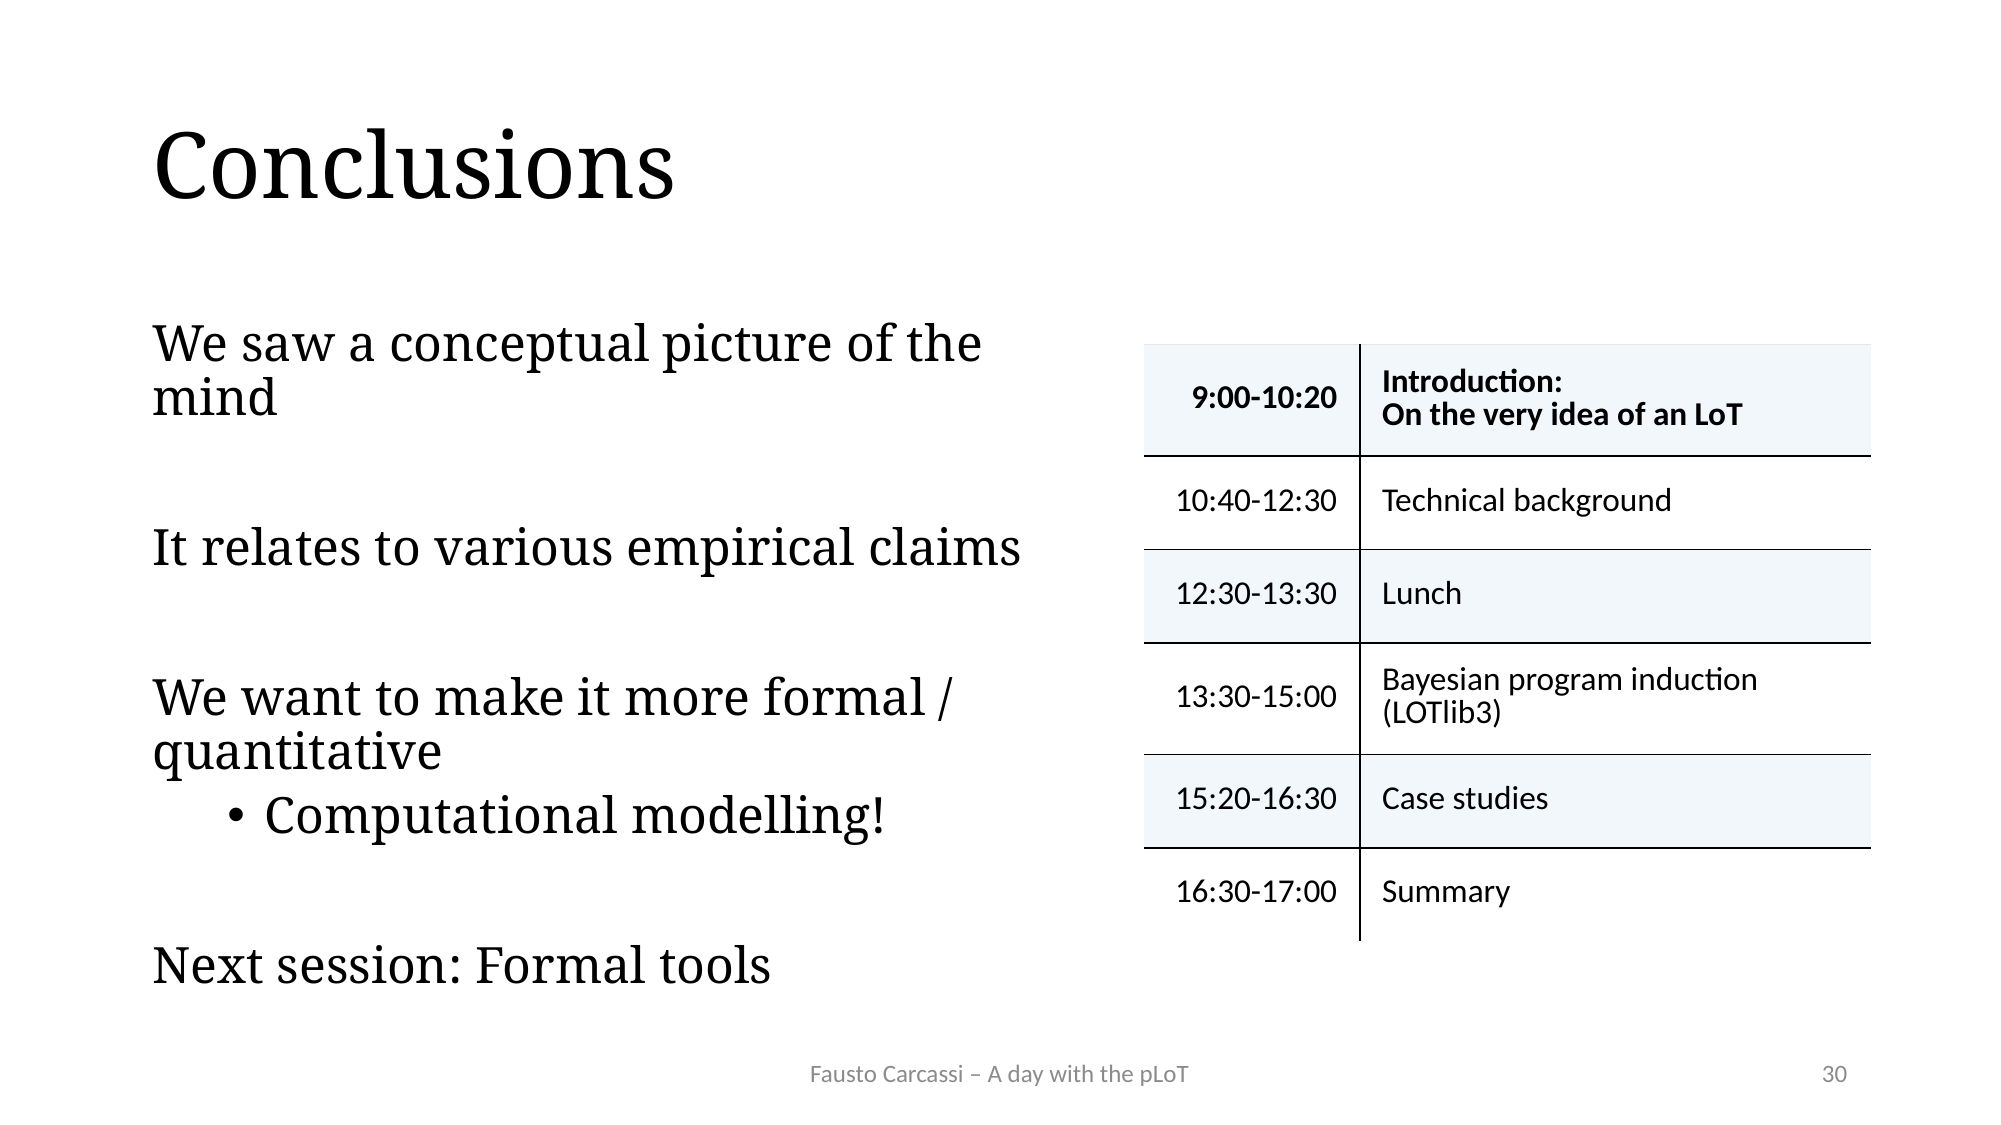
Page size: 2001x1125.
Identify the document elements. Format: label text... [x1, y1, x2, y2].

table_cell 16:30-17:00 [1144, 849, 1359, 941]
table_cell 12:30-13:30 [1144, 550, 1359, 642]
table_cell Technical background [1361, 457, 1871, 549]
table_cell Bayesian program induction (LOTlib3) [1361, 644, 1871, 754]
table_cell Lunch [1361, 550, 1871, 642]
footer Fausto Carcassi – A day with the pLoT [662, 1042, 1338, 1103]
table_cell Case studies [1361, 755, 1871, 847]
table_header 9:00-10:20 [1144, 345, 1359, 455]
table_cell Summary [1361, 849, 1871, 941]
table_cell 13:30-15:00 [1144, 644, 1359, 754]
table_cell 10:40-12:30 [1144, 457, 1359, 549]
table_cell 15:20-16:30 [1144, 755, 1359, 847]
table_header Introduction: On the very idea of an LoT [1361, 345, 1871, 455]
list We saw a conceptual picture of the mind It relates to various empirical claims We want to make it more formal / quantitative Computational modelling! Next session: Formal tools [137, 299, 1121, 1014]
slide_number 30 [1412, 1042, 1863, 1103]
title Conclusions [137, 59, 1863, 278]
